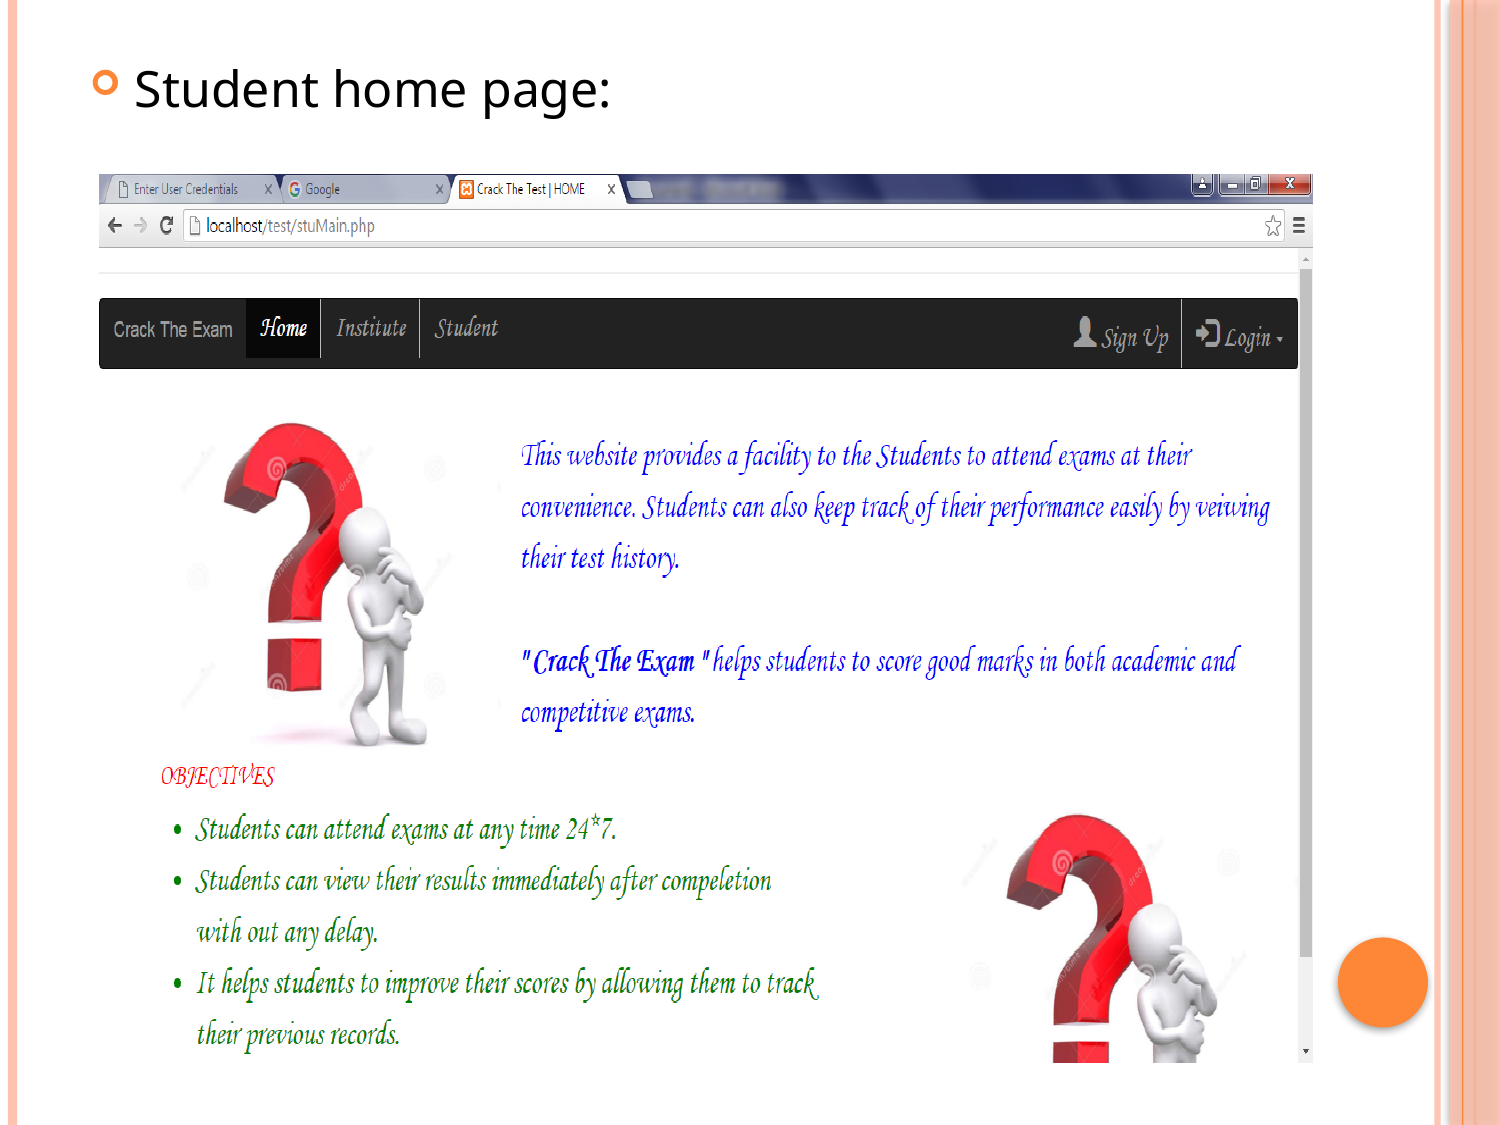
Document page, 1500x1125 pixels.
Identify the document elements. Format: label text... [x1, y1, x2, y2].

picture [99, 174, 1313, 1063]
list Student home page: [75, 50, 1300, 1062]
